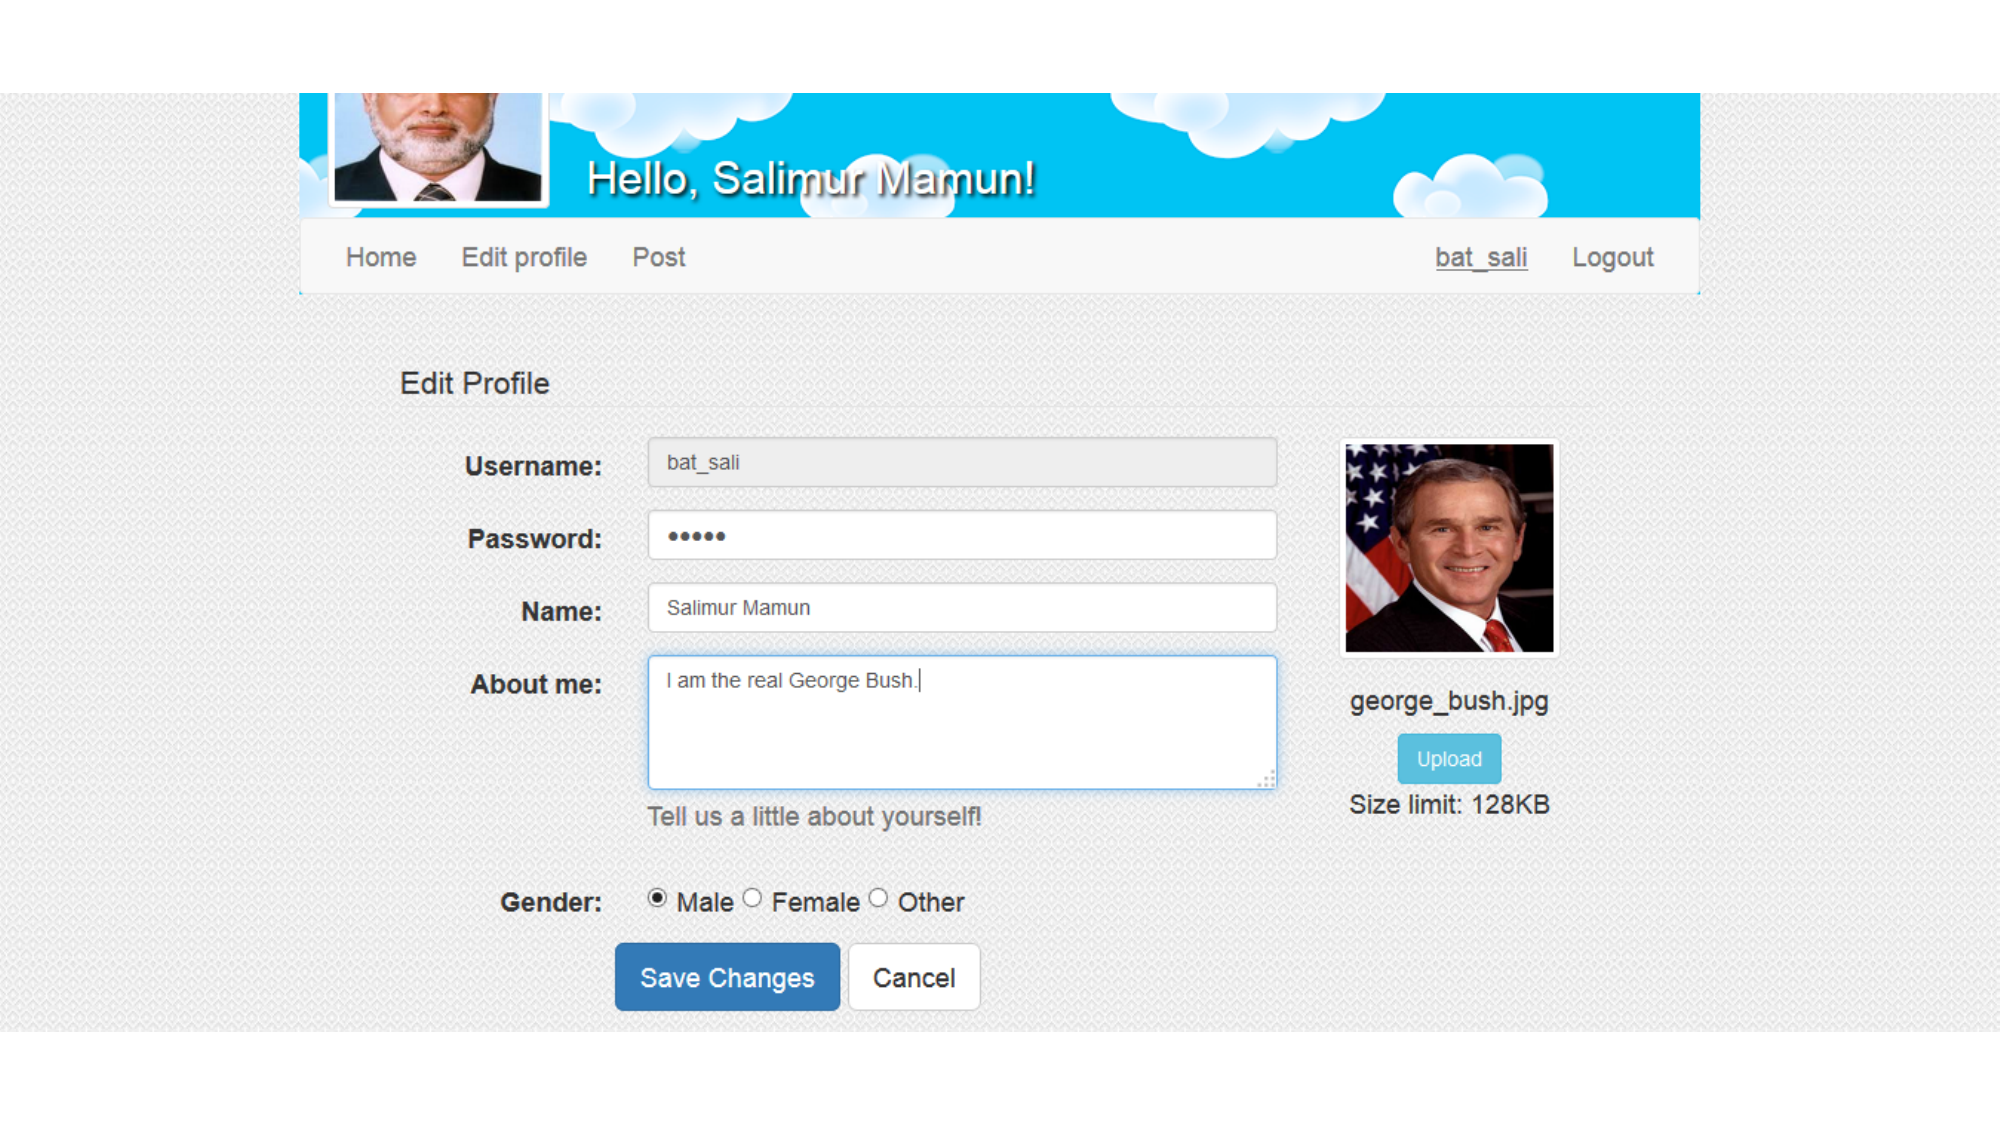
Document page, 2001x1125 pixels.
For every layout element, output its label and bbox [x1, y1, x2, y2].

picture [645, 161, 650, 193]
picture [1111, 93, 1386, 159]
picture [713, 161, 739, 193]
picture [620, 170, 641, 193]
picture [589, 161, 615, 193]
picture [1026, 161, 1033, 186]
picture [664, 170, 686, 193]
picture [1001, 170, 1021, 193]
picture [655, 161, 661, 193]
picture [0, 93, 2000, 1032]
picture [743, 170, 764, 193]
picture [768, 161, 773, 193]
picture [976, 170, 996, 193]
picture [778, 170, 784, 193]
picture [691, 190, 696, 199]
